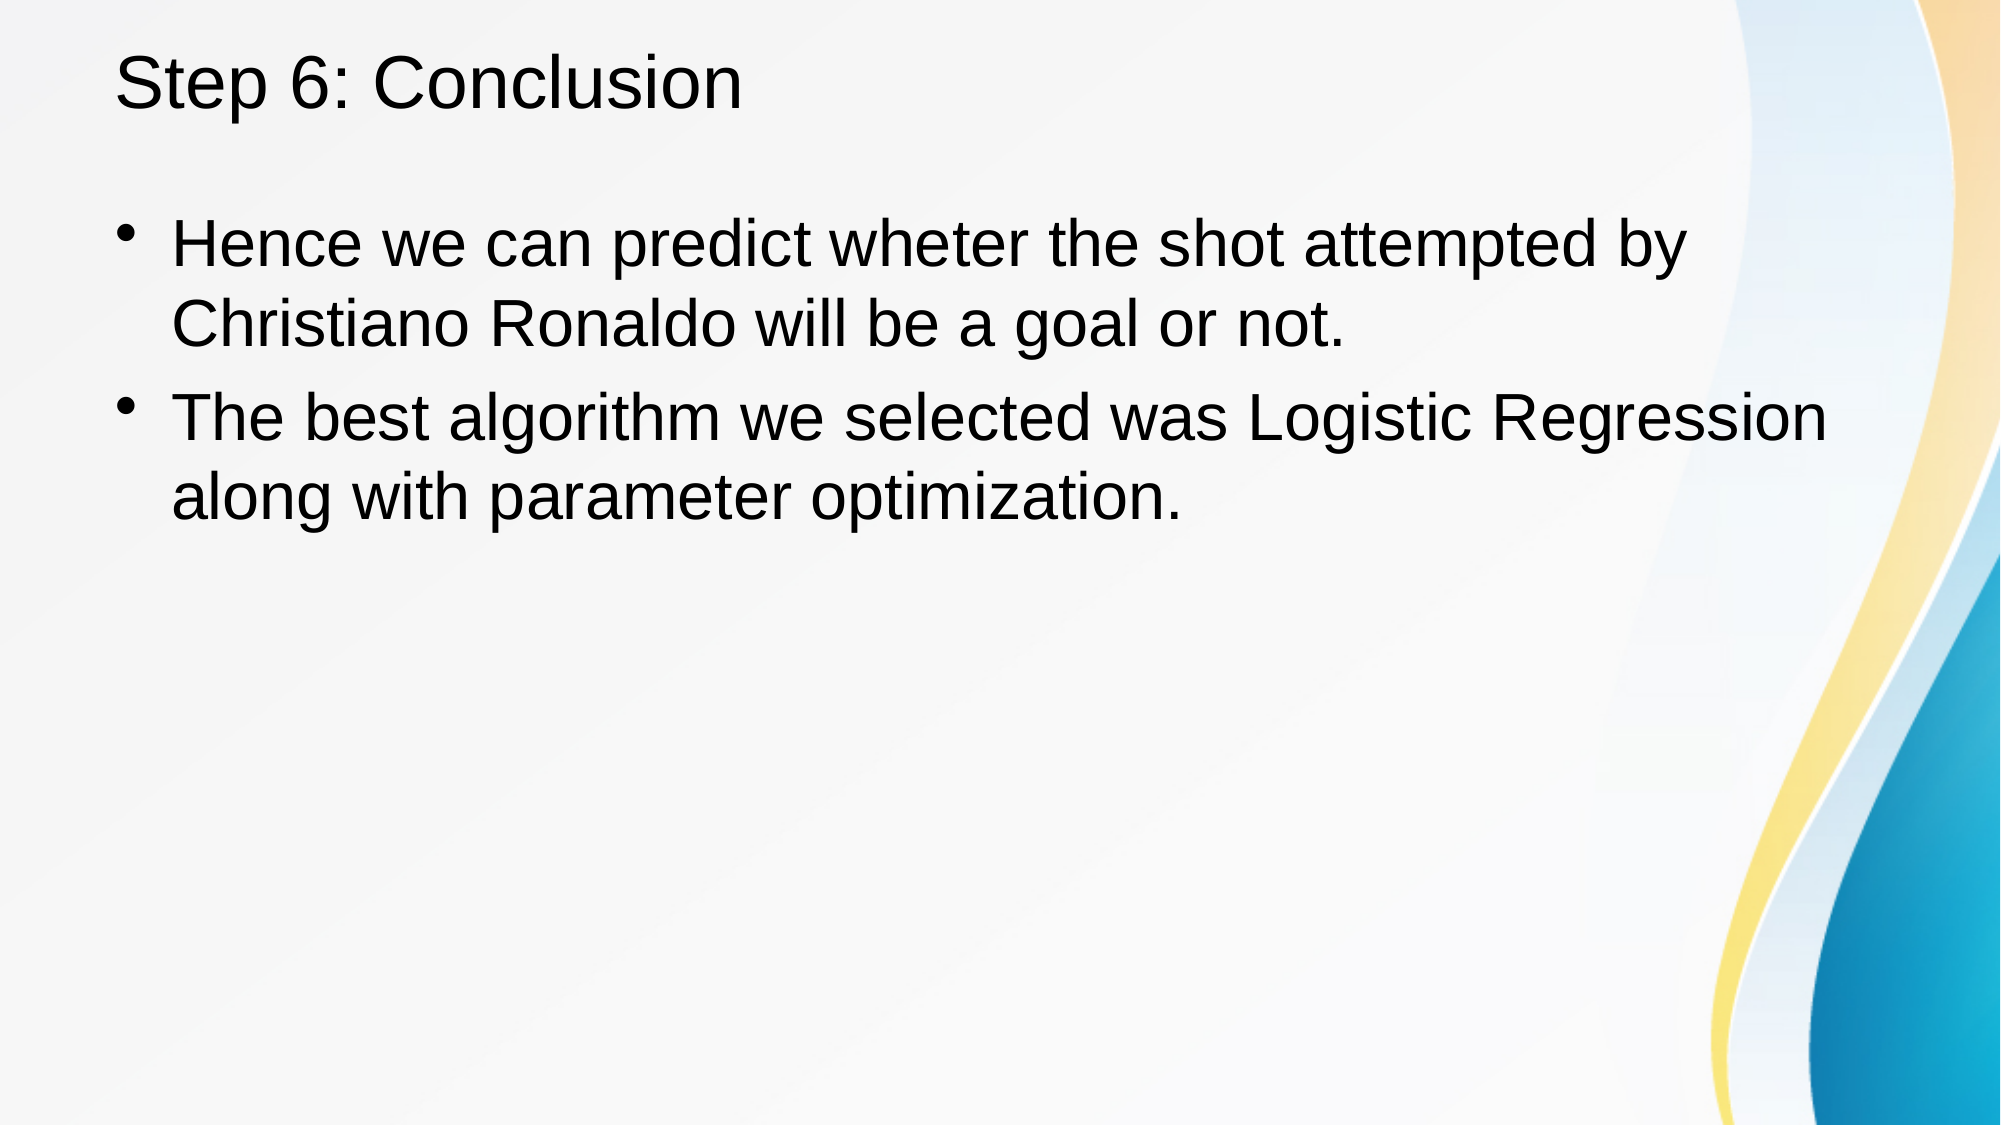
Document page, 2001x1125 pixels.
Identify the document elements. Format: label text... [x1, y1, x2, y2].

list Hence we can predict wheter the shot attempted by Christiano Ronaldo will be a goal or not. The best algorithm we selected was Logistic Regression along with parameter optimization. [99, 192, 1901, 1006]
title Step 6: Conclusion [99, 30, 1901, 127]
picture [0, 0, 2001, 1125]
